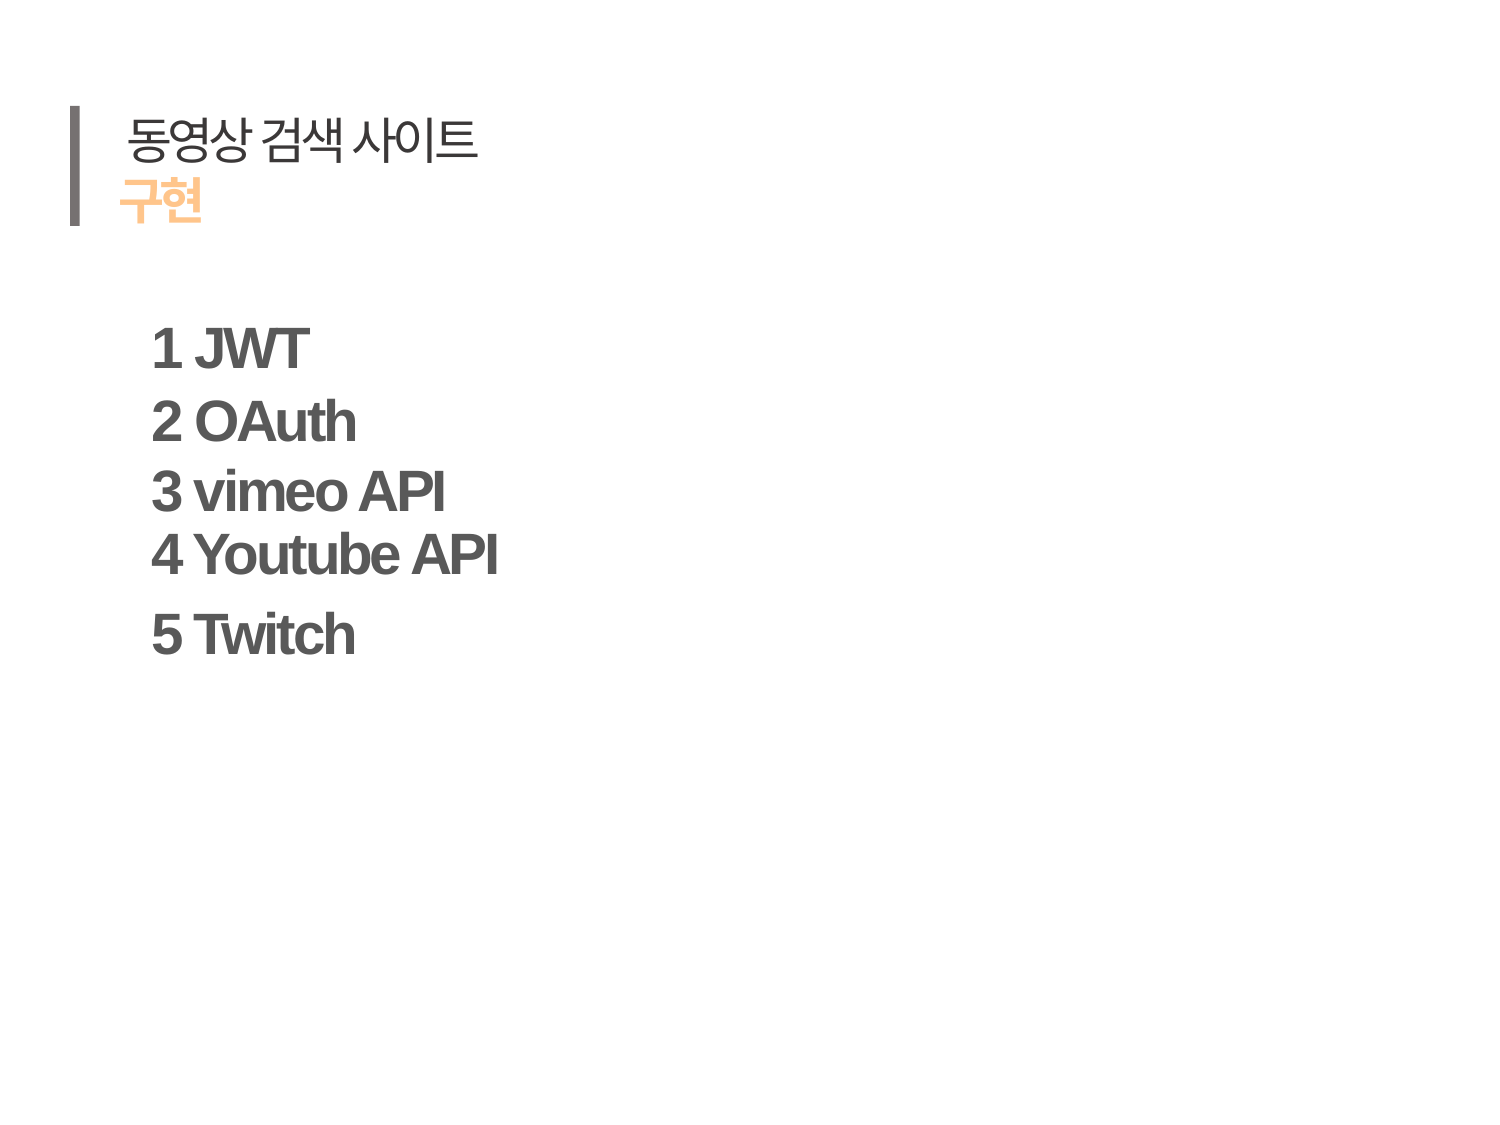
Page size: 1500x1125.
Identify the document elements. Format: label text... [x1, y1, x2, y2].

text_box [69, 105, 81, 227]
text_box 3 vimeo API [136, 446, 510, 508]
text_box 4 Youtube API [136, 508, 562, 594]
text_box 구현 [103, 161, 221, 237]
text_box 2 OAuth [136, 376, 421, 446]
title 동영상 검색 사이트 [79, 57, 527, 178]
text_box 1 JWT [136, 302, 368, 376]
text_box 5 Twitch [136, 589, 414, 674]
